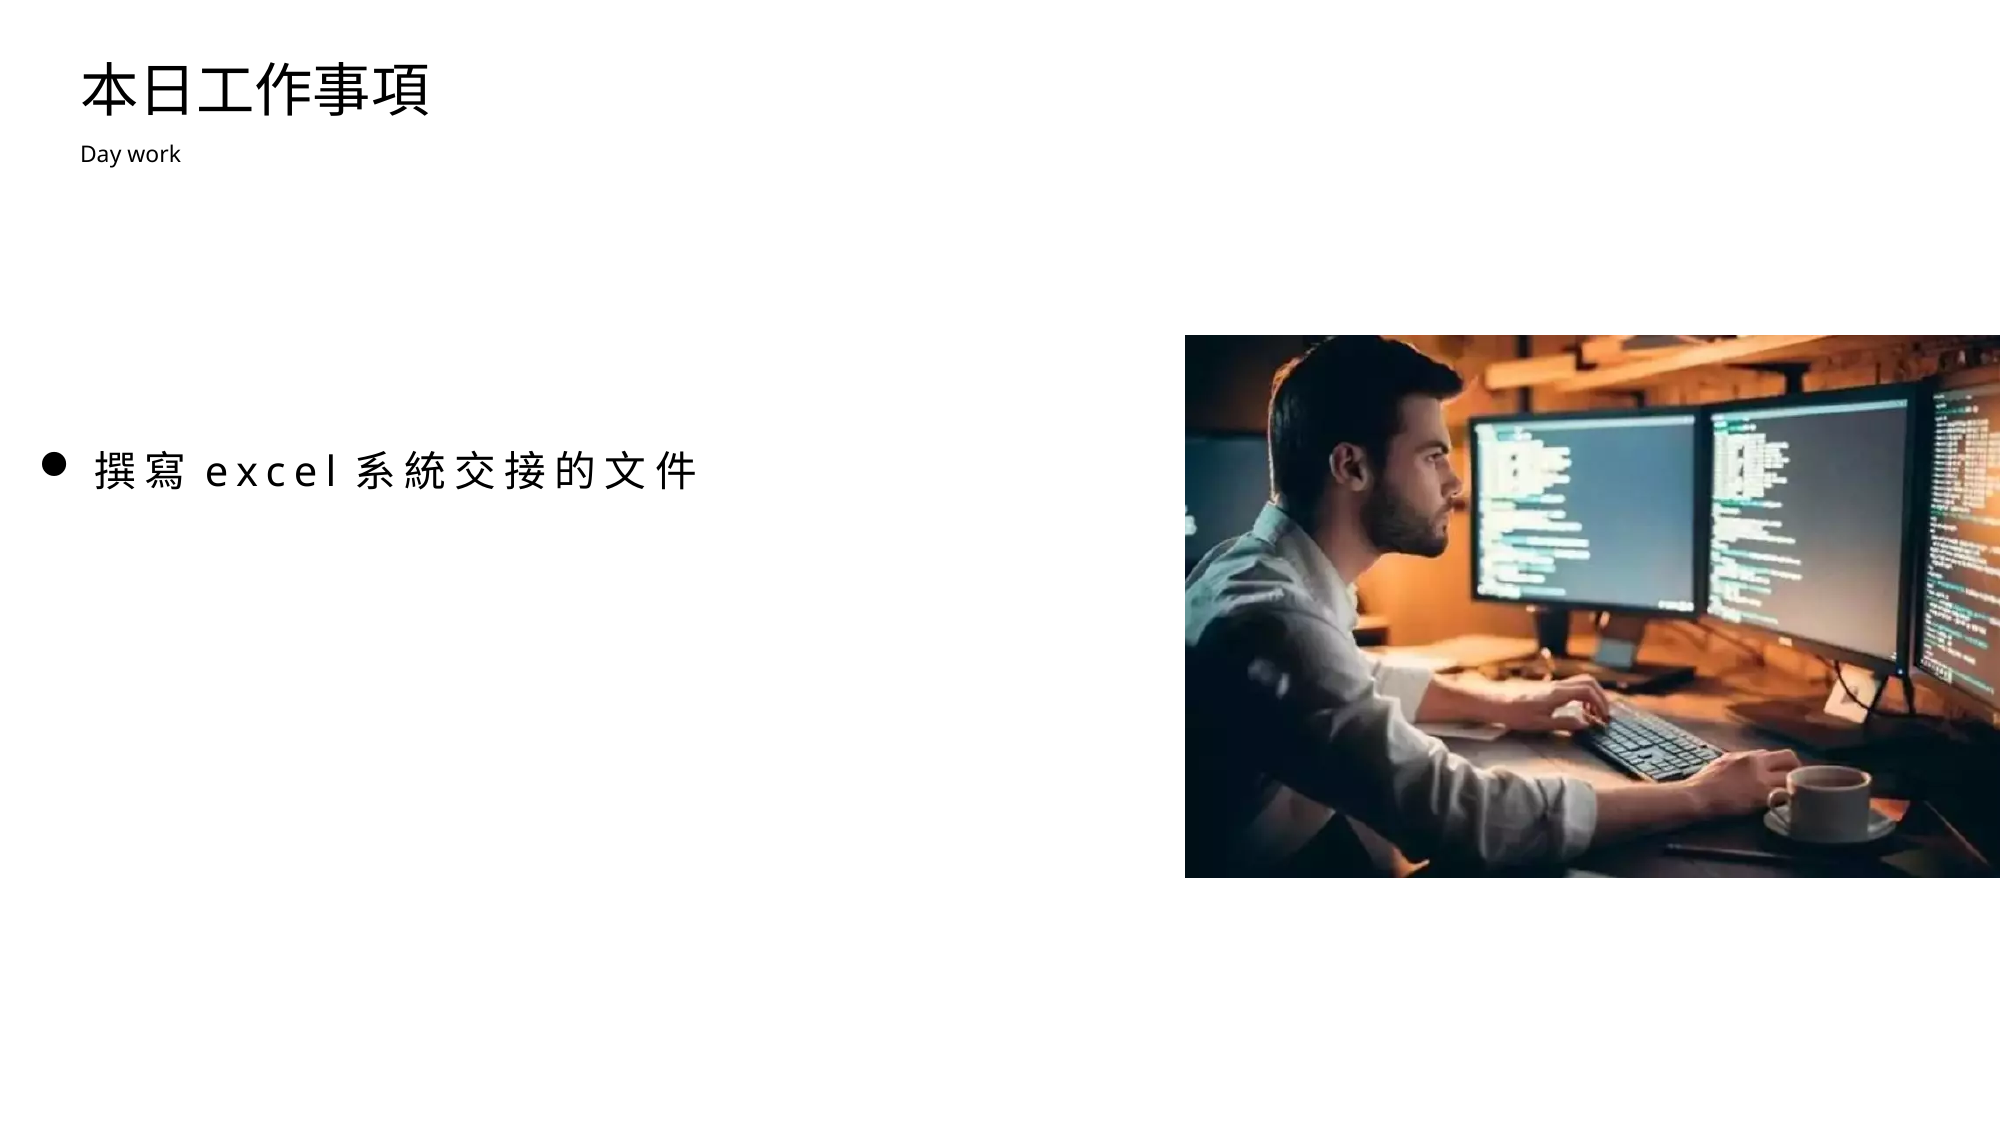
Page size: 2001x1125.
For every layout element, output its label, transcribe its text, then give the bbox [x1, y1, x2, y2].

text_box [65, 45, 620, 175]
text_box 撰寫excel系統交接的文件 [23, 437, 1087, 503]
picture [1185, 335, 2000, 878]
